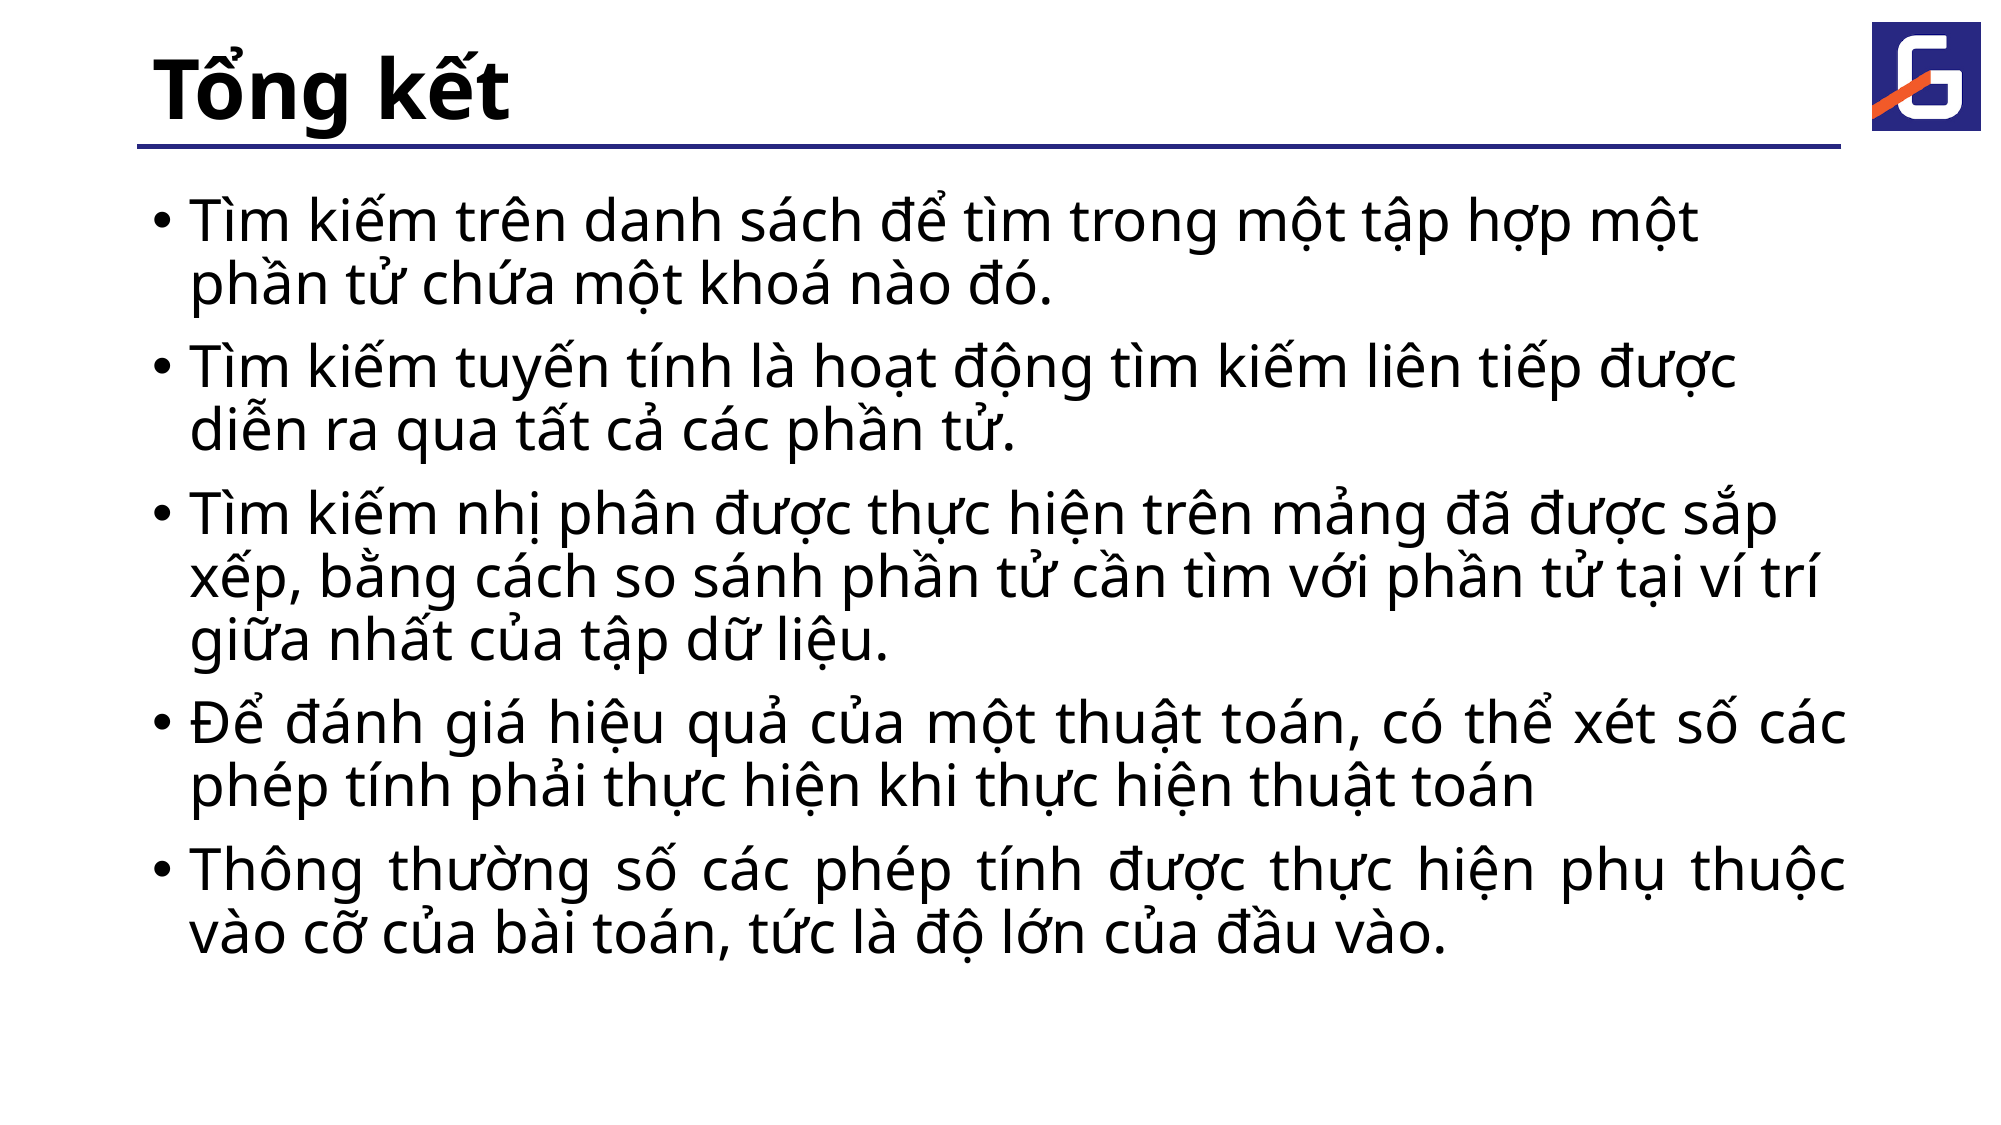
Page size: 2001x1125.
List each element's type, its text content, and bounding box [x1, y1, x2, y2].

picture [1872, 22, 1981, 131]
list Tìm kiếm trên danh sách để tìm trong một tập hợp một phần tử chứa một khoá nào đó. Tìm kiếm tuyến tính là hoạt động tìm kiếm liên tiếp được diễn ra qua tất cả các phần tử. Tìm kiếm nhị phân được thực hiện trên mảng đã được sắp xếp, bằng cách so sánh phần tử cần tìm với phần tử tại ví trí giữa nhất của tập dữ liệu. Để đánh giá hiệu quả của một thuật toán, có thể xét số các phép tính phải thực hiện khi thực hiện thuật toán Thông thường số các phép tính được thực hiện phụ thuộc vào cỡ của bài toán, tức là độ lớn của đầu vào. [137, 183, 1863, 1014]
title Tổng kết [137, 26, 1863, 160]
